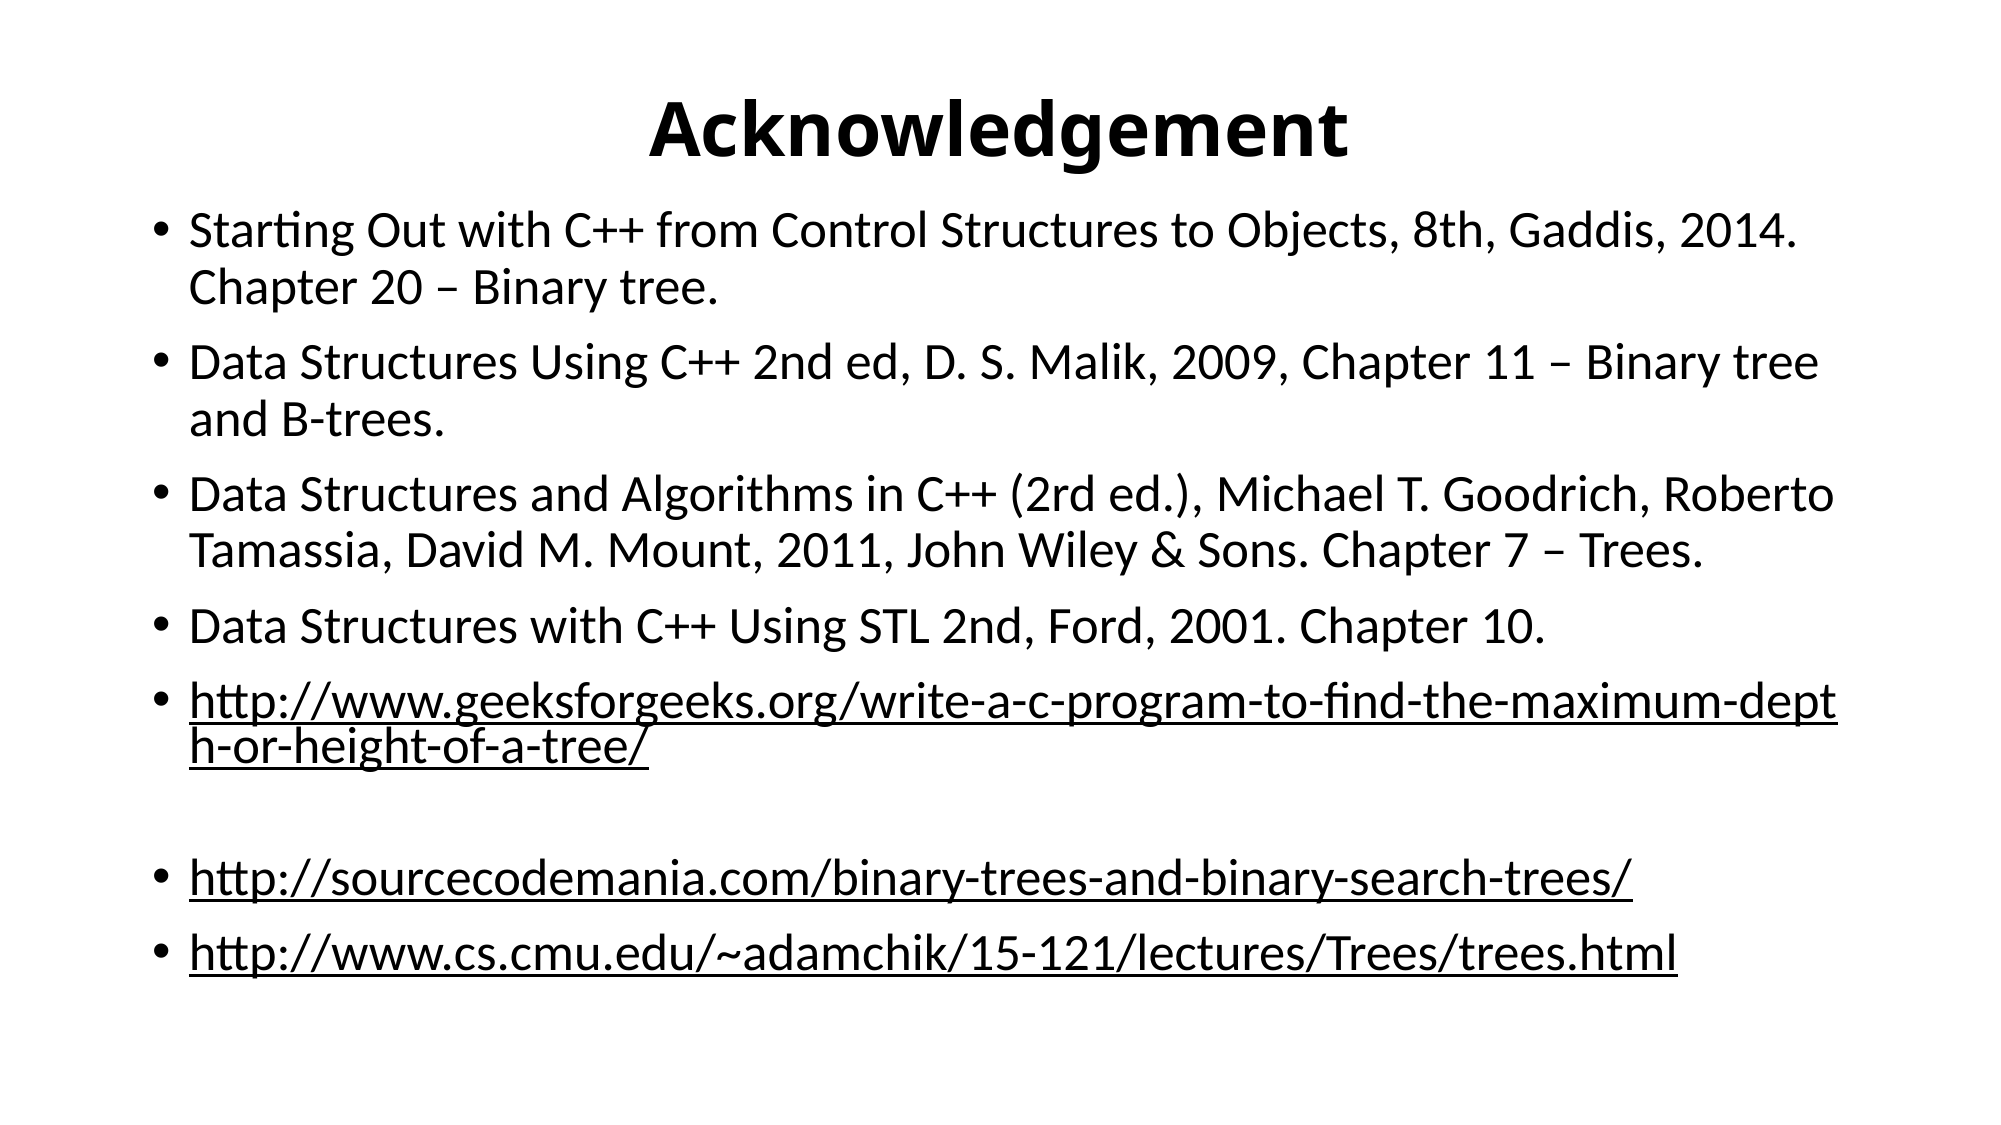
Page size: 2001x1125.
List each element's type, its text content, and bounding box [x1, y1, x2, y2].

list Starting Out with C++ from Control Structures to Objects, 8th, Gaddis, 2014. Chapter 20 – Binary tree. Data Structures Using C++ 2nd ed, D. S. Malik, 2009, Chapter 11 – Binary tree and B-trees. Data Structures and Algorithms in C++ (2rd ed.), Michael T. Goodrich, Roberto Tamassia, David M. Mount, 2011, John Wiley & Sons. Chapter 7 – Trees. Data Structures with C++ Using STL 2nd, Ford, 2001. Chapter 10. http://www.geeksforgeeks.org/write-a-c-program-to-find-the-maximum-depth-or-height-of-a-tree/ http://sourcecodemania.com/binary-trees-and-binary-search-trees/ http://www.cs.cmu.edu/~adamchik/15-121/lectures/Trees/trees.html [137, 195, 1863, 977]
title Acknowledgement [137, 59, 1863, 195]
